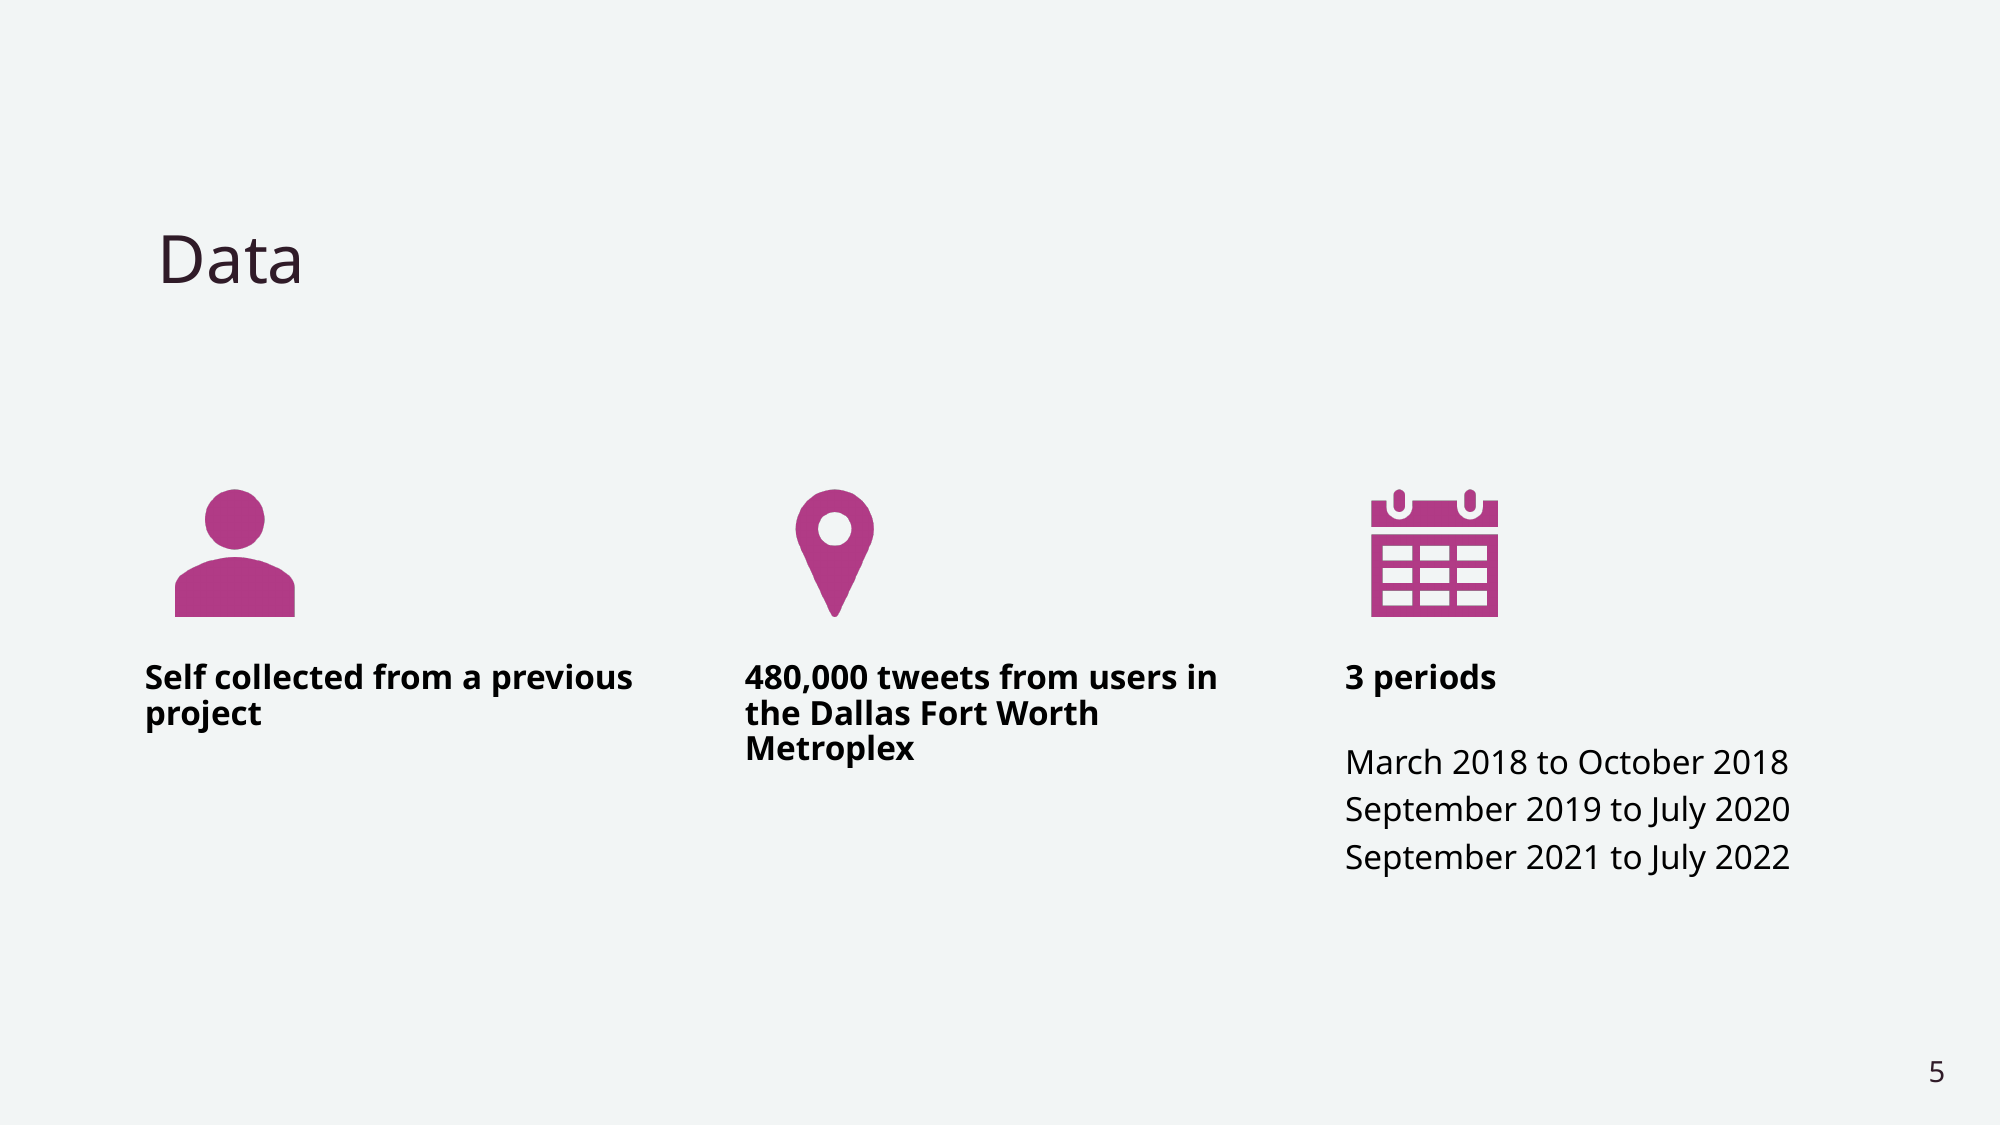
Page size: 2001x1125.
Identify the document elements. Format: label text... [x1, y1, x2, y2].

slide_number 5 [1875, 1042, 1961, 1103]
title Data [142, 96, 1858, 305]
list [143, 353, 1858, 995]
